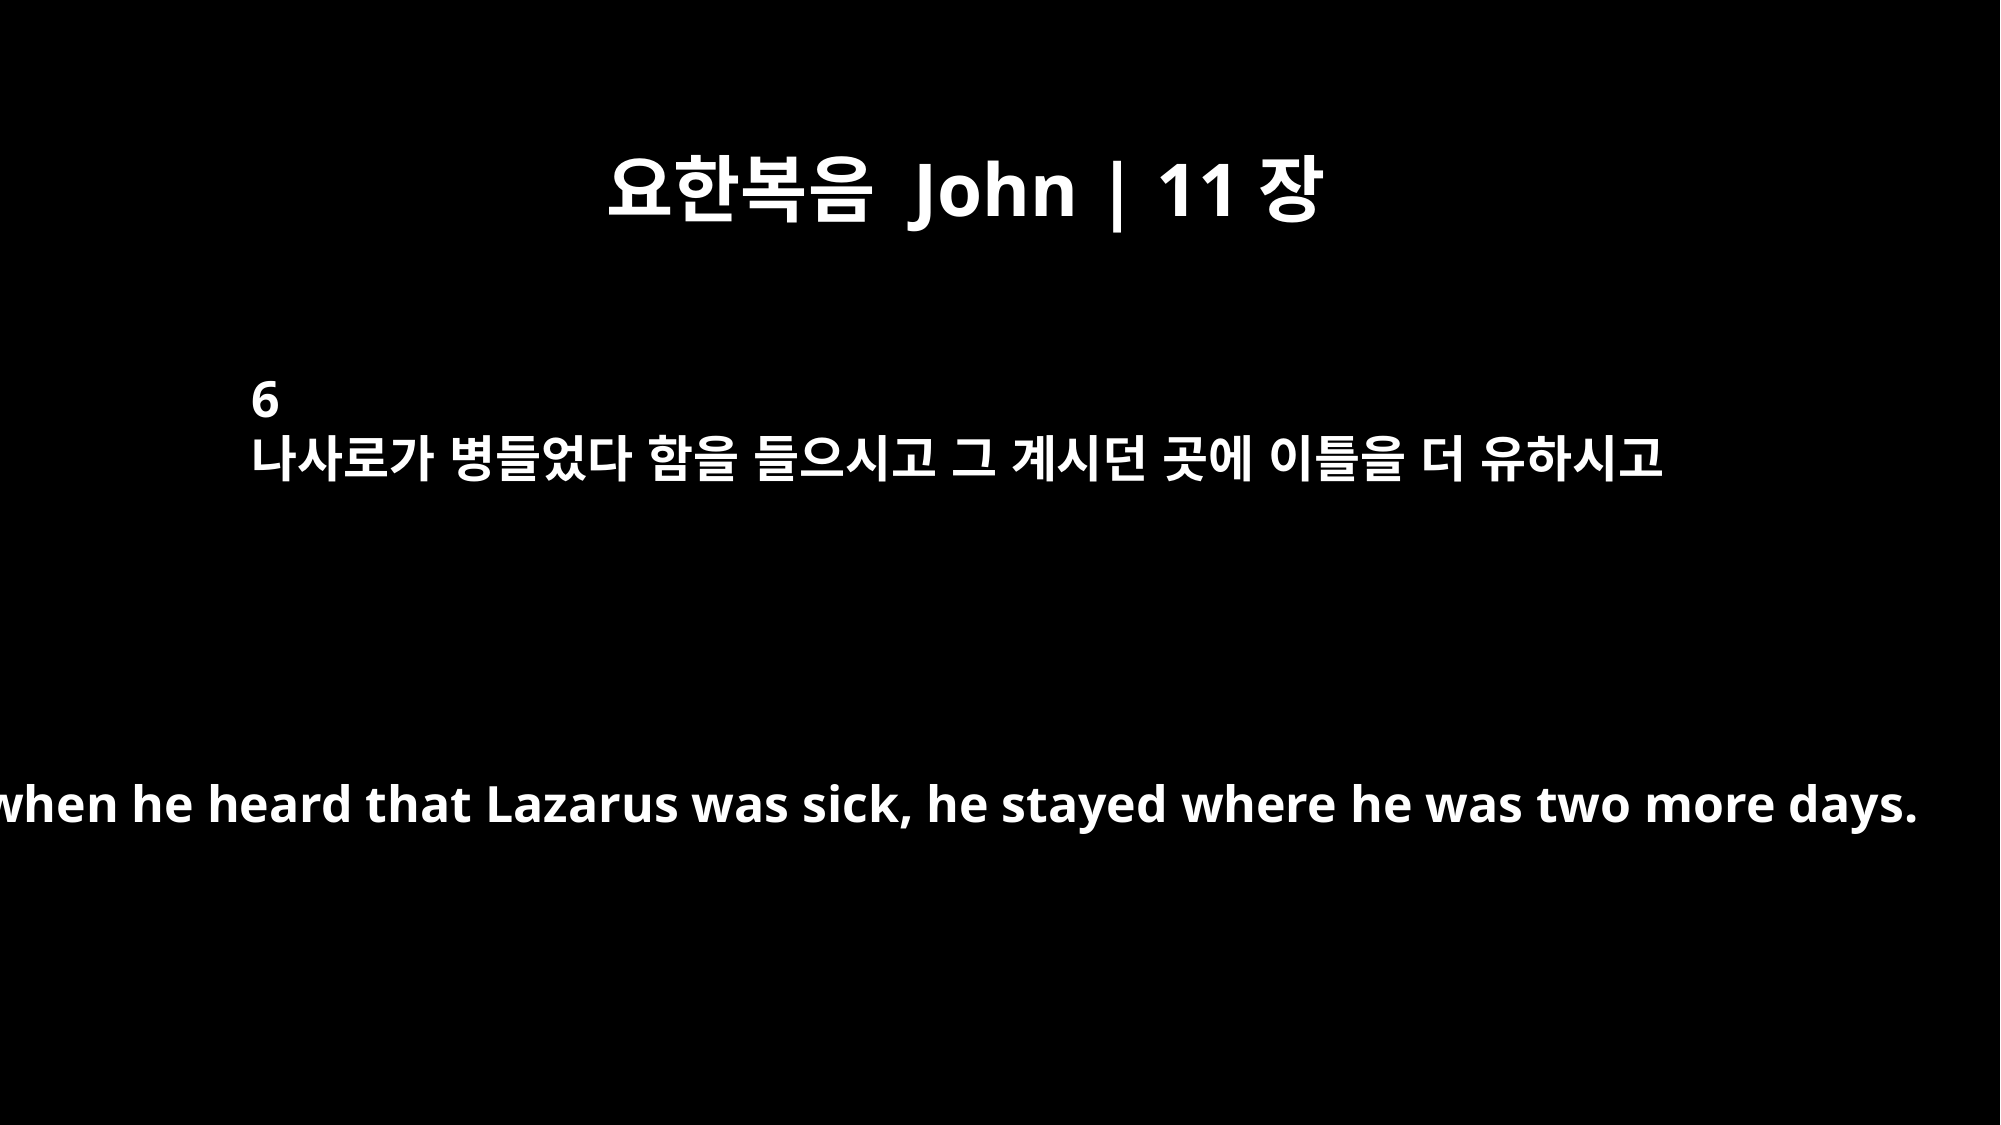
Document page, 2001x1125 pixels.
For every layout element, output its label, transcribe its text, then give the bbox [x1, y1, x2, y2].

text_box 요한복음 John | 11장 [591, 136, 1341, 239]
text_box 6 나사로가 병들었다 함을 들으시고 그 계시던 곳에 이틀을 더 유하시고 [236, 359, 1681, 495]
text_box Yet when he heard that Lazarus was sick, he stayed where he was two more days. [0, 764, 1934, 840]
